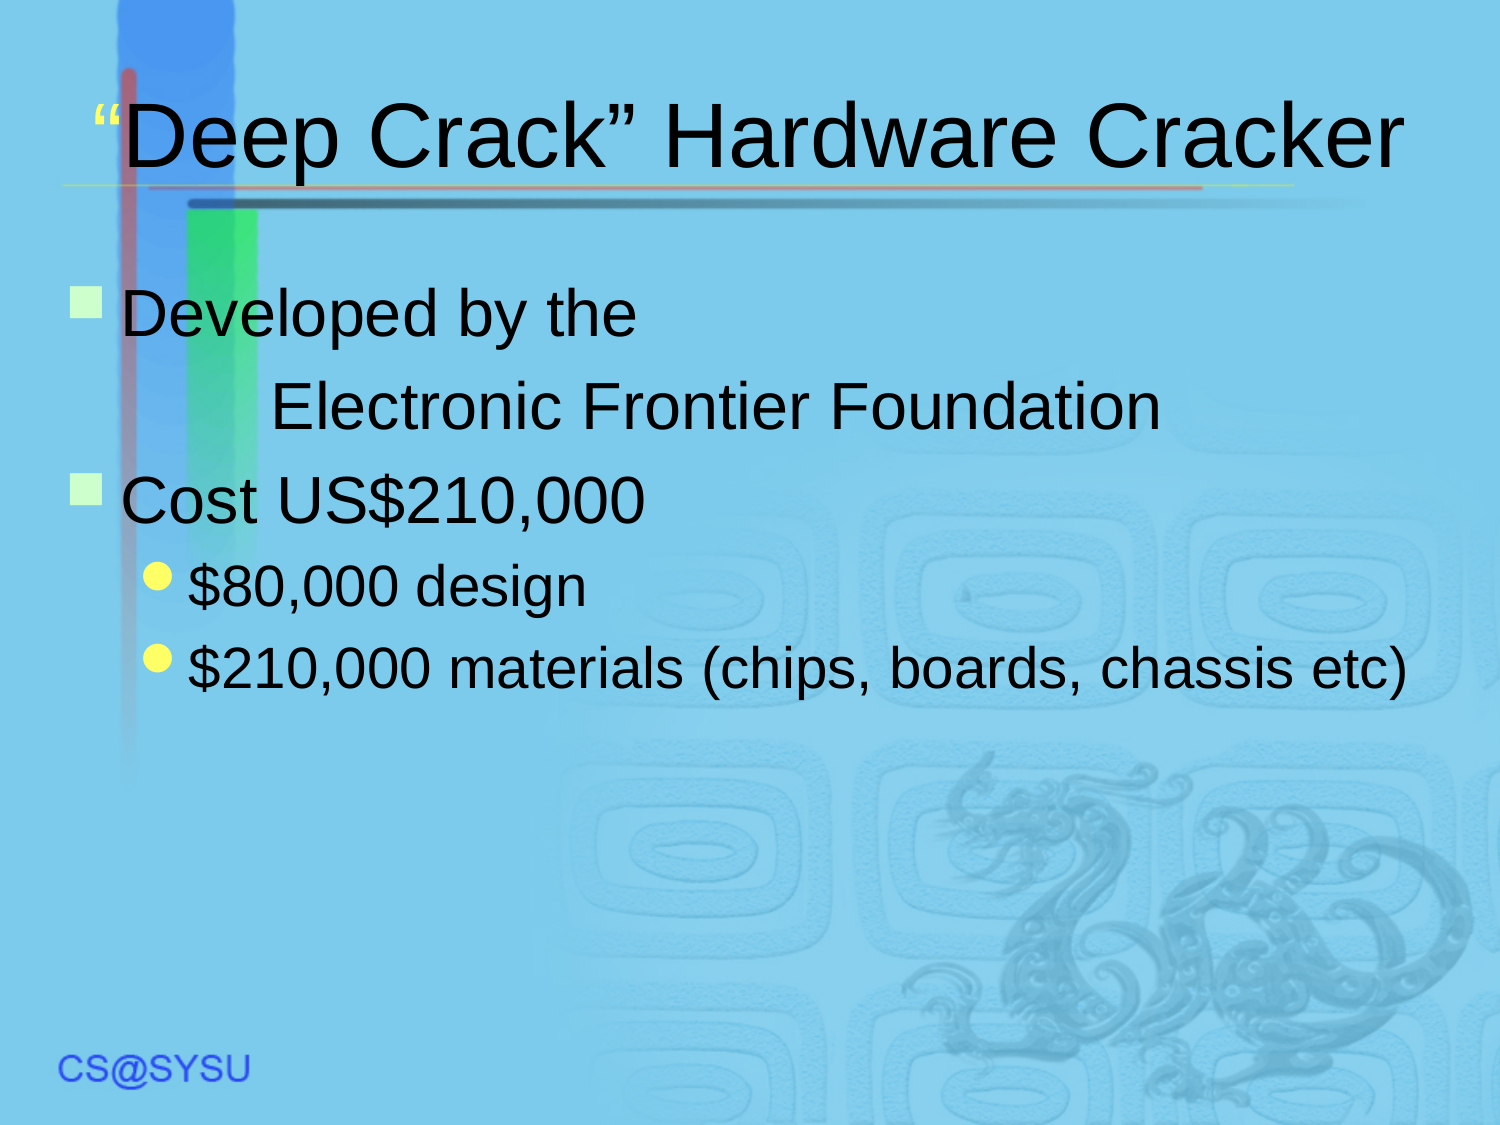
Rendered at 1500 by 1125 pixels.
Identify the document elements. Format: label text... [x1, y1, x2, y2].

title “Deep Crack” Hardware Cracker [49, 37, 1451, 226]
picture [0, 0, 1500, 1125]
list Developed by the Electronic Frontier Foundation Cost US$210,000 $80,000 design $210,000 materials (chips, boards, chassis etc) [49, 262, 1451, 1001]
